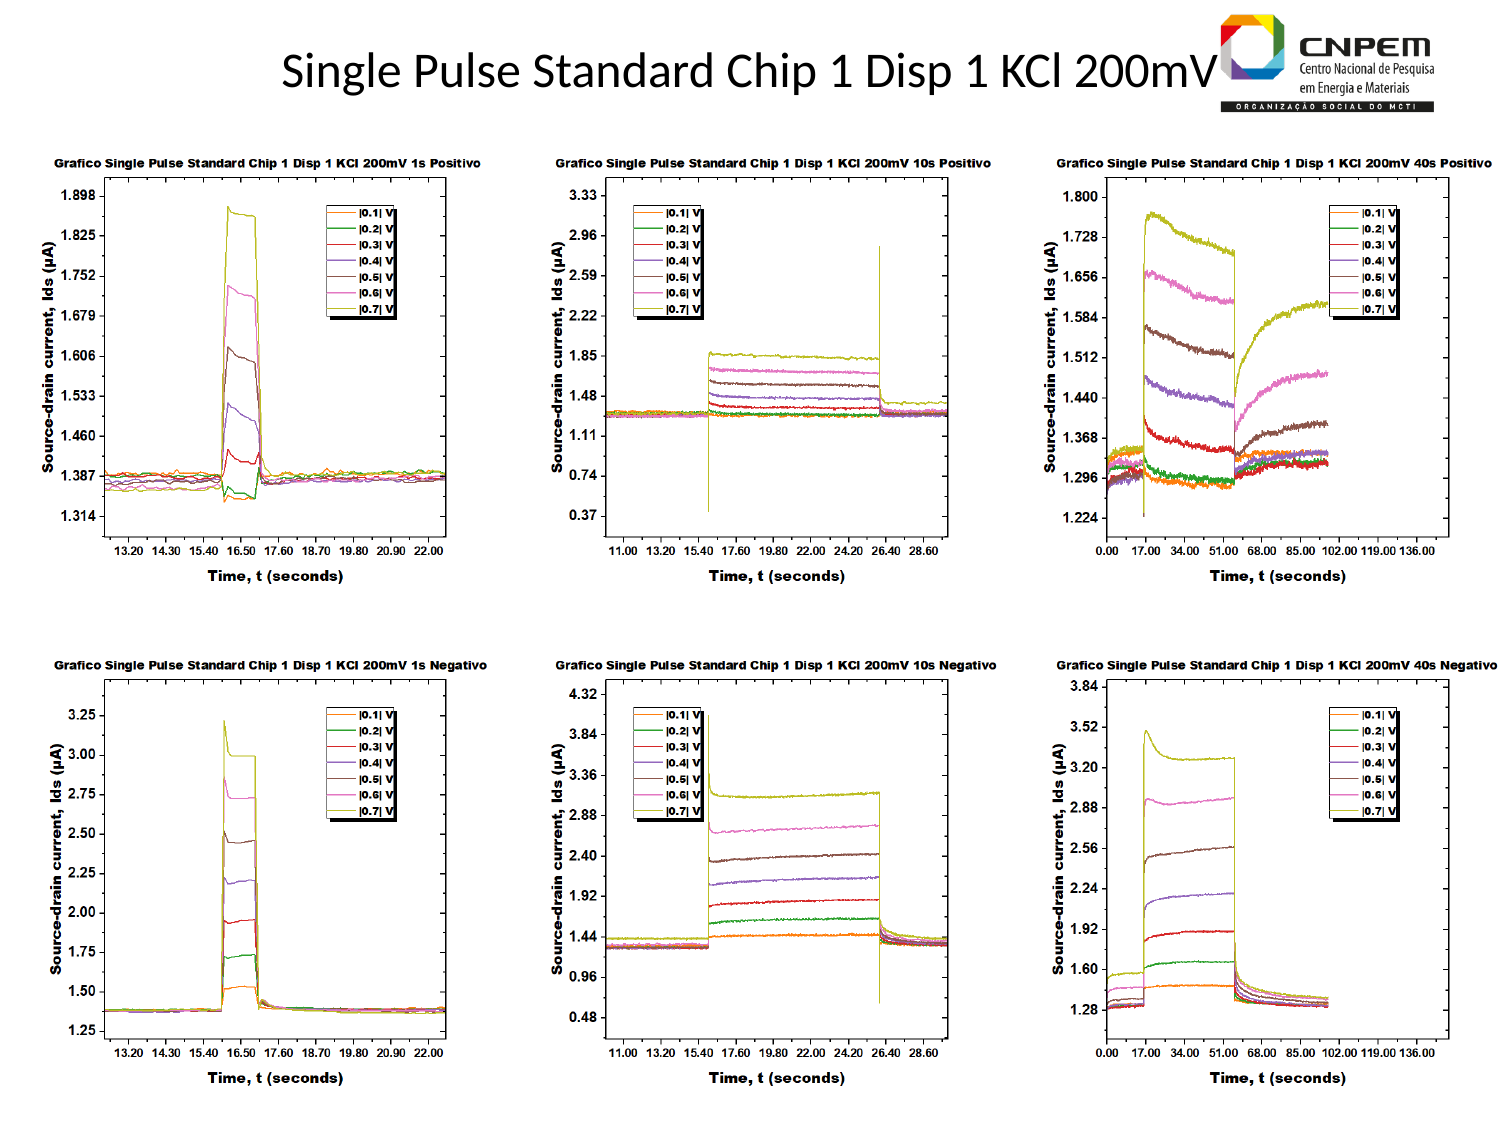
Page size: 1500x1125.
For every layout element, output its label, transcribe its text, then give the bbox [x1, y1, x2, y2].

picture [14, 1, 1500, 1122]
text_box Single Pulse Standard Chip 1 Disp 1 KCl 200mV [266, 29, 1194, 105]
